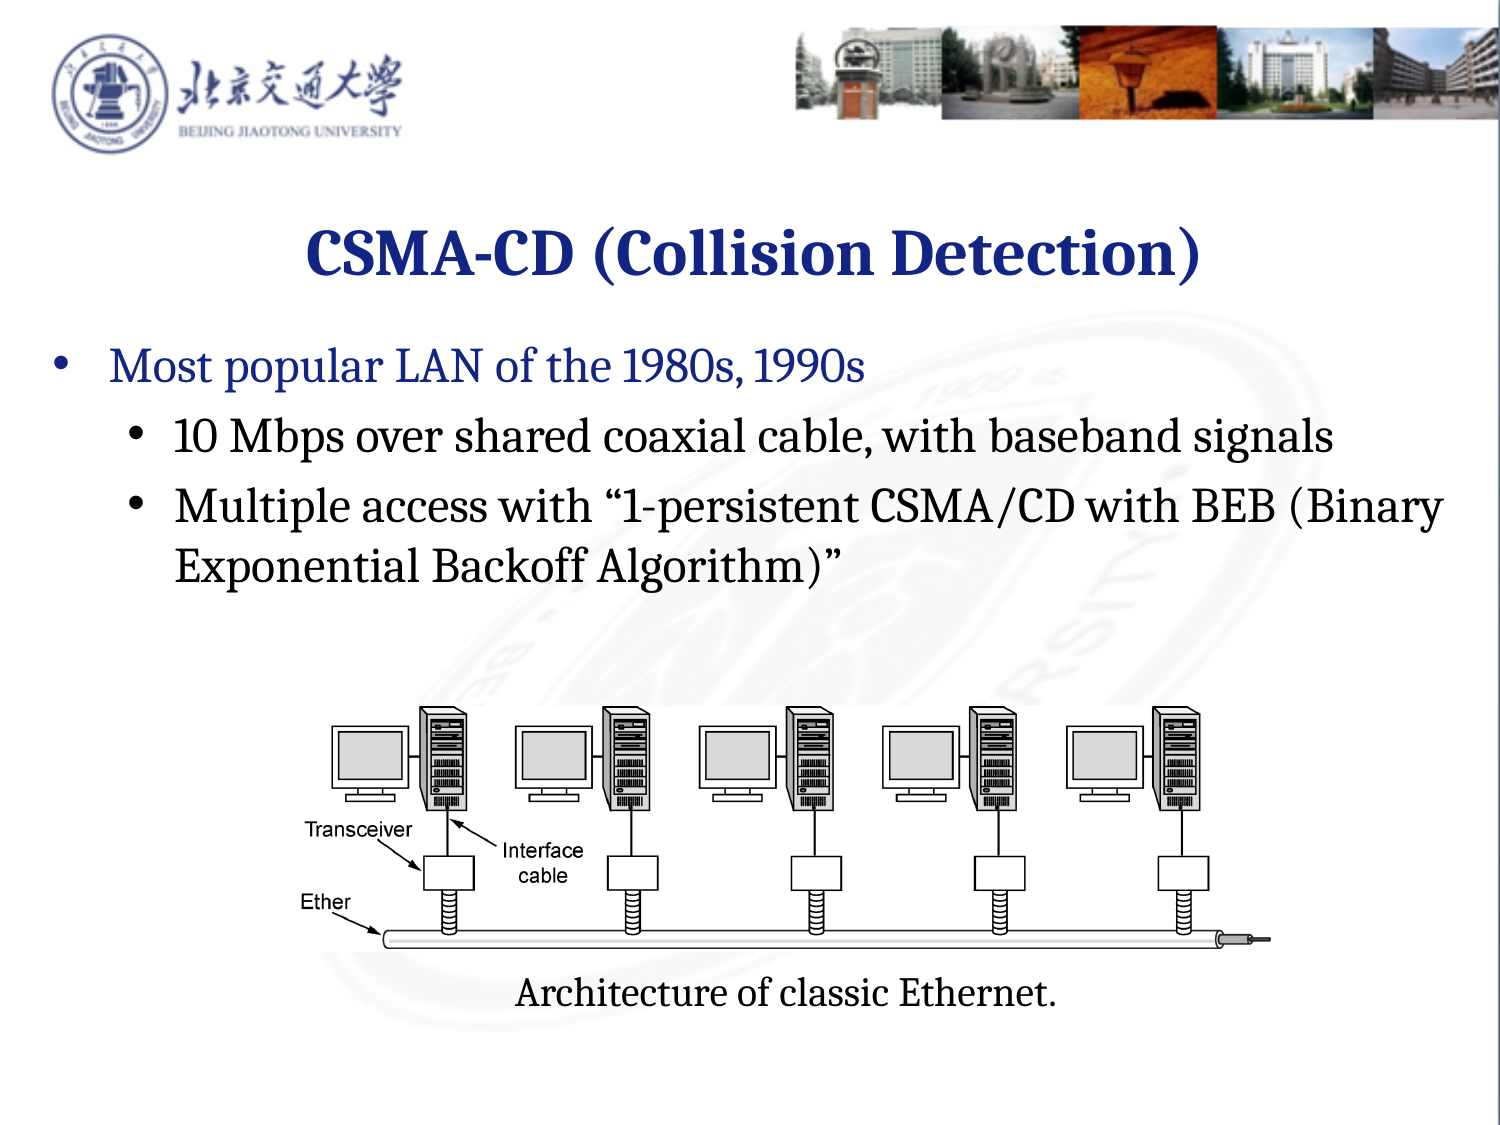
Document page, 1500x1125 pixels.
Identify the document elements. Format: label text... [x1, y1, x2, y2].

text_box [296, 705, 1276, 1012]
list Most popular LAN of the 1980s, 1990s 10 Mbps over shared coaxial cable, with baseband signals Multiple access with “1-persistent CSMA/CD with BEB (Binary Exponential Backoff Algorithm)” [37, 324, 1475, 1080]
text_box CSMA-CD (Collision Detection) [274, 201, 1238, 297]
picture [0, 0, 1500, 1125]
